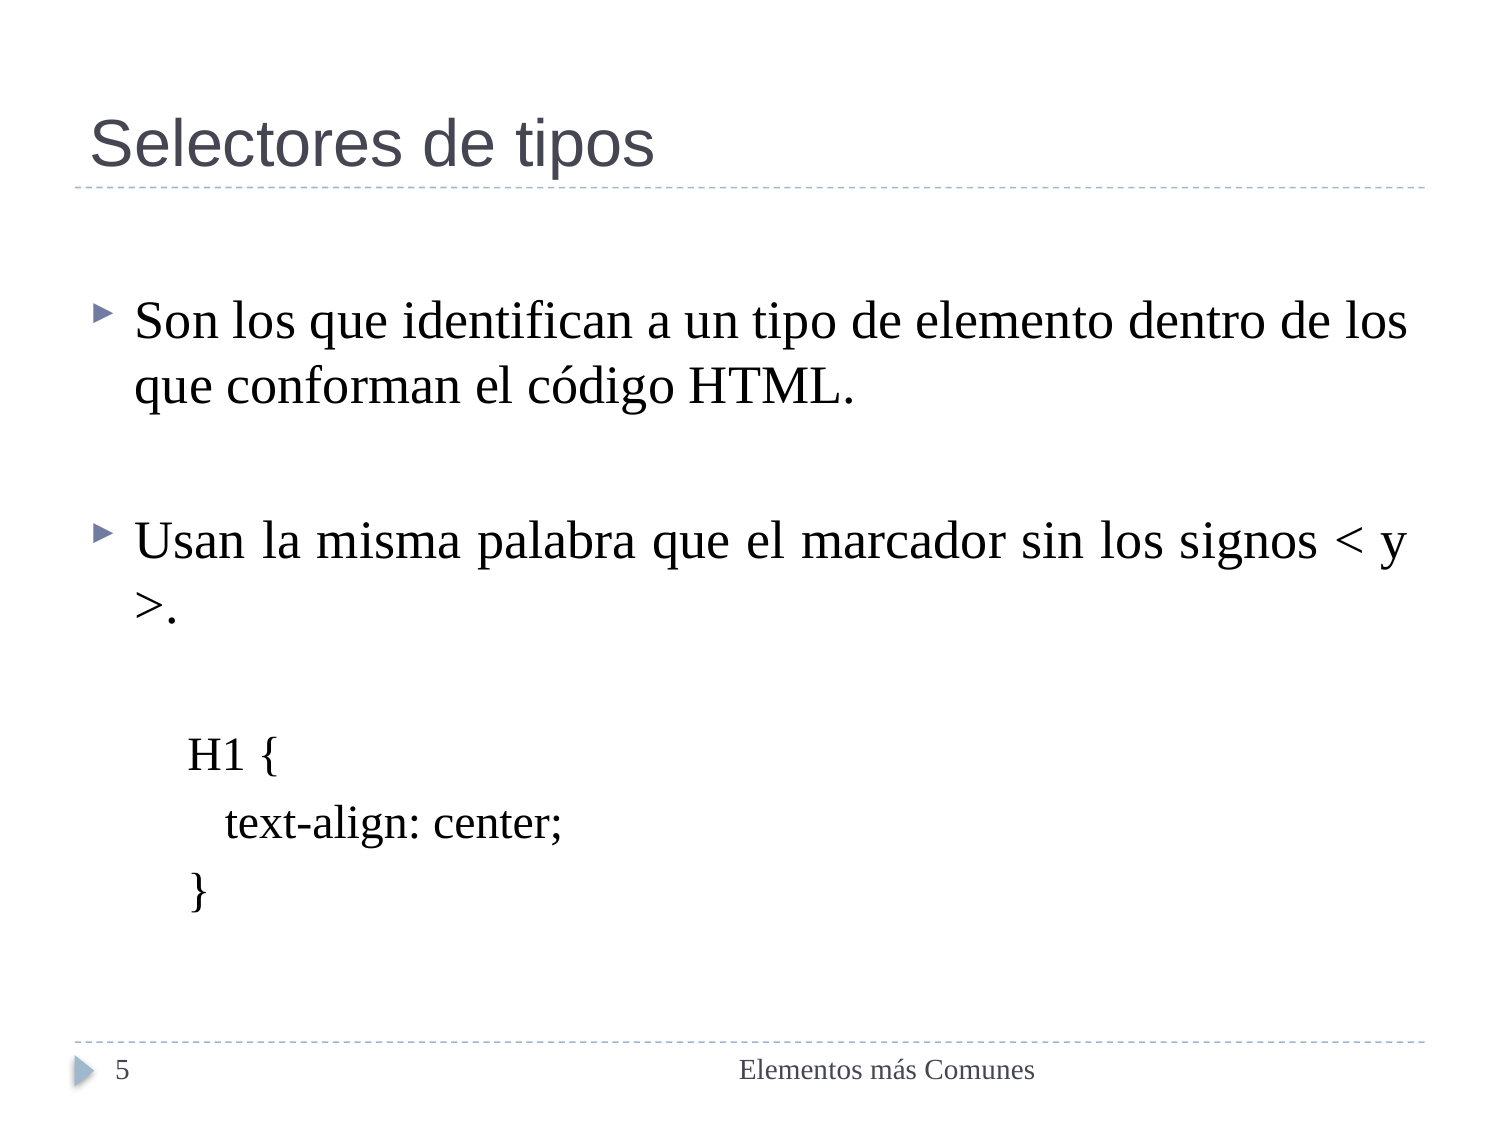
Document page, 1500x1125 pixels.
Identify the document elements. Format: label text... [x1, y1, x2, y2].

title Selectores de tipos [75, 24, 1425, 188]
list Son los que identifican a un tipo de elemento dentro de los que conforman el código HTML. Usan la misma palabra que el marcador sin los signos < y >. H1 { text-align: center; } [75, 200, 1425, 1010]
footer Elementos más Comunes [475, 1042, 1051, 1103]
slide_number 5 [100, 1042, 426, 1103]
